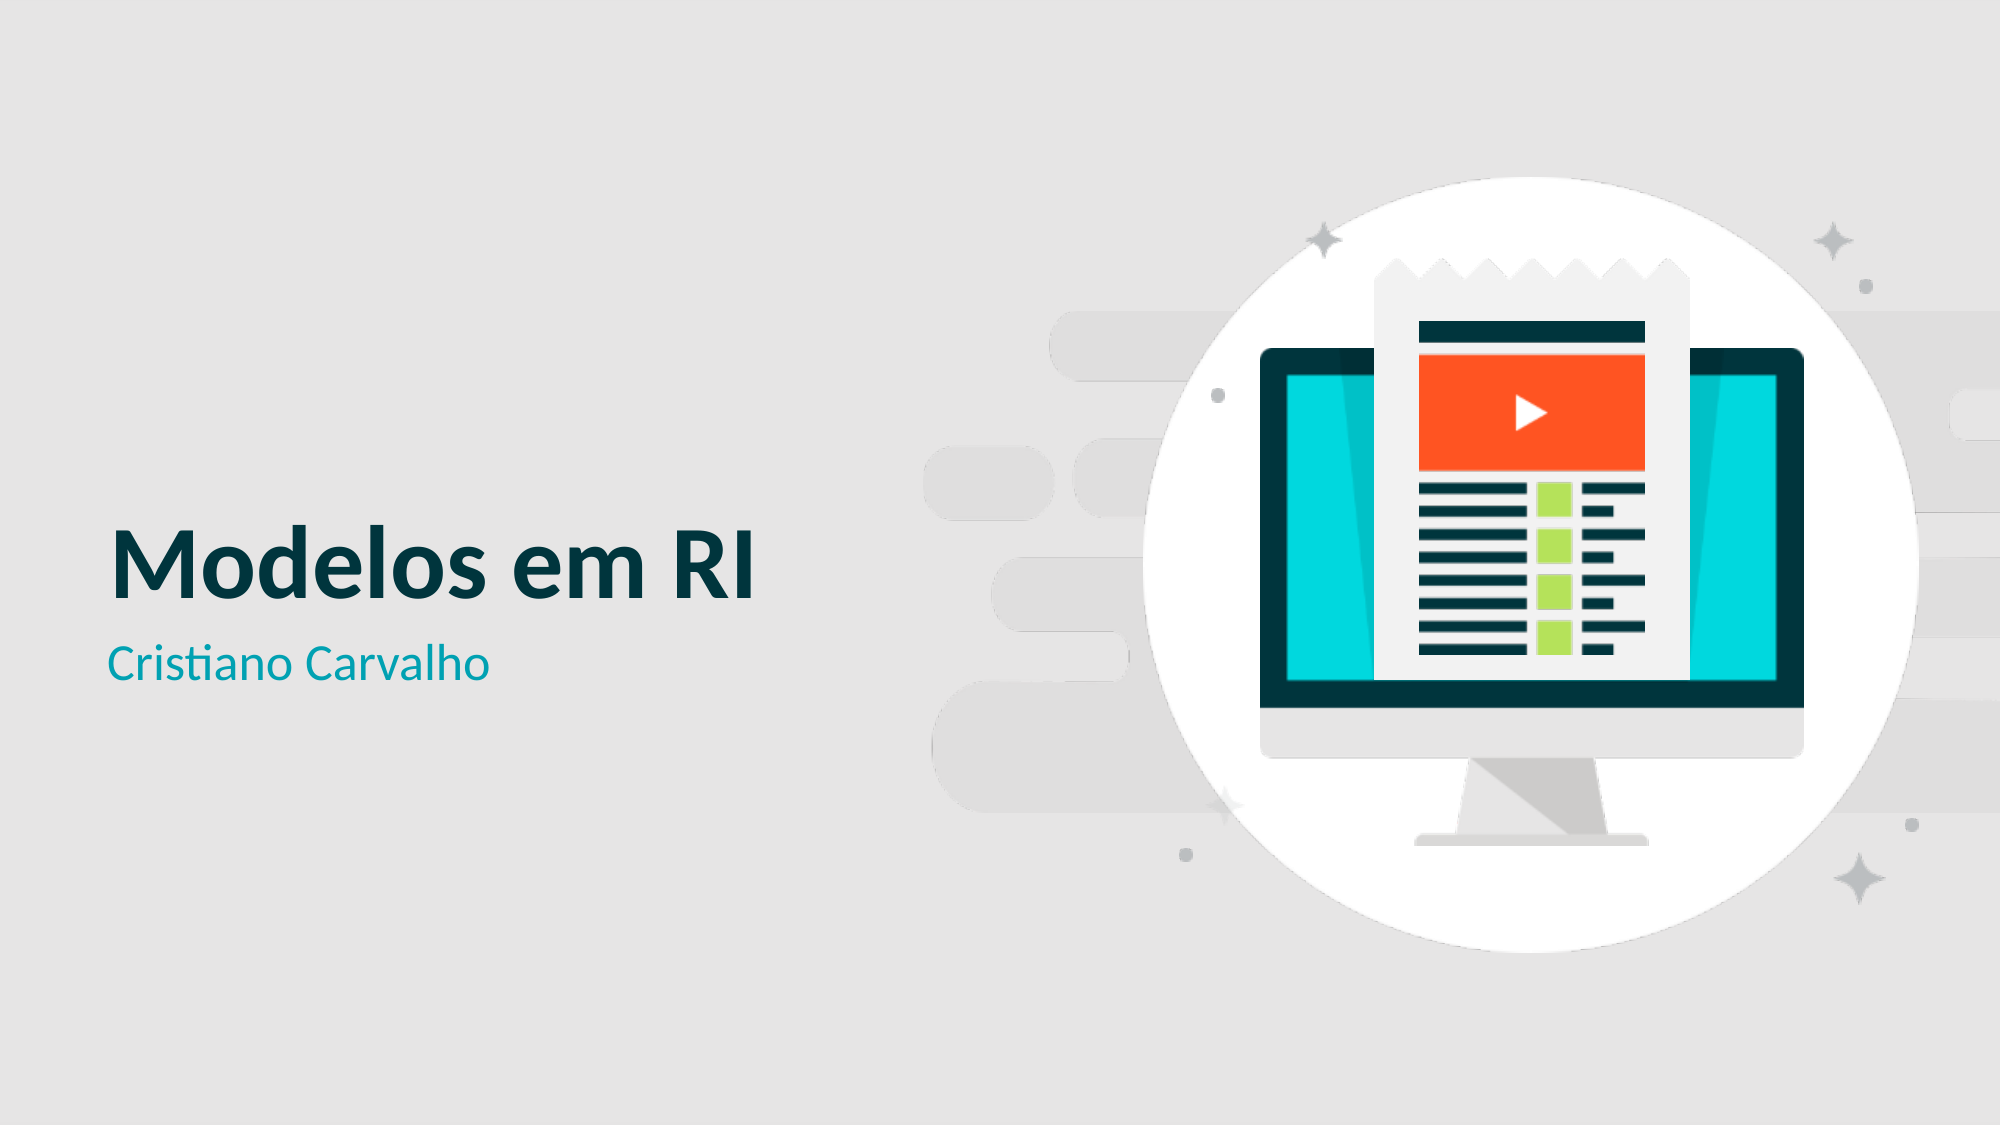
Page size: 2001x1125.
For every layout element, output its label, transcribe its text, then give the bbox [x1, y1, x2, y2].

title Modelos em RI [94, 483, 1103, 615]
picture [0, 0, 2000, 1125]
subtitle Cristiano Carvalho [92, 615, 1103, 704]
